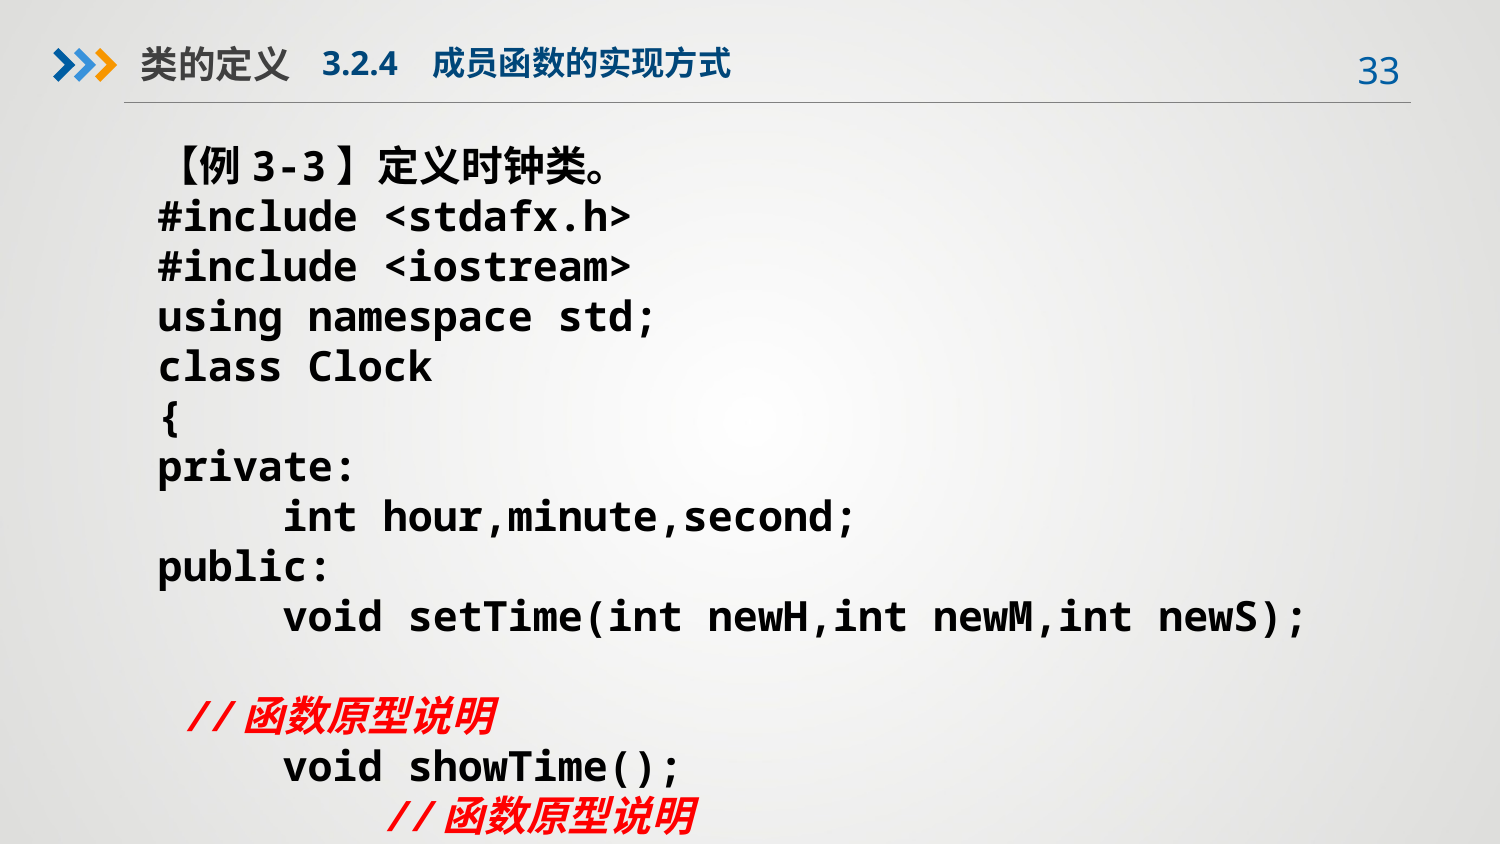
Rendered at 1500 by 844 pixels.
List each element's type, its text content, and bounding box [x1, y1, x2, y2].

text_box 类的定义 [140, 32, 491, 95]
text_box 3.2.4 成员函数的实现方式 [307, 34, 845, 90]
text_box 【例3-3】定义时钟类。 #include <stdafx.h> #include <iostream> using namespace std; class Clock { private: int hour,minute,second; public: void setTime(int newH,int newM,int newS); //函数原型说明 void showTime(); //函数原型说明 }; [142, 132, 1325, 844]
picture [0, 0, 1500, 844]
